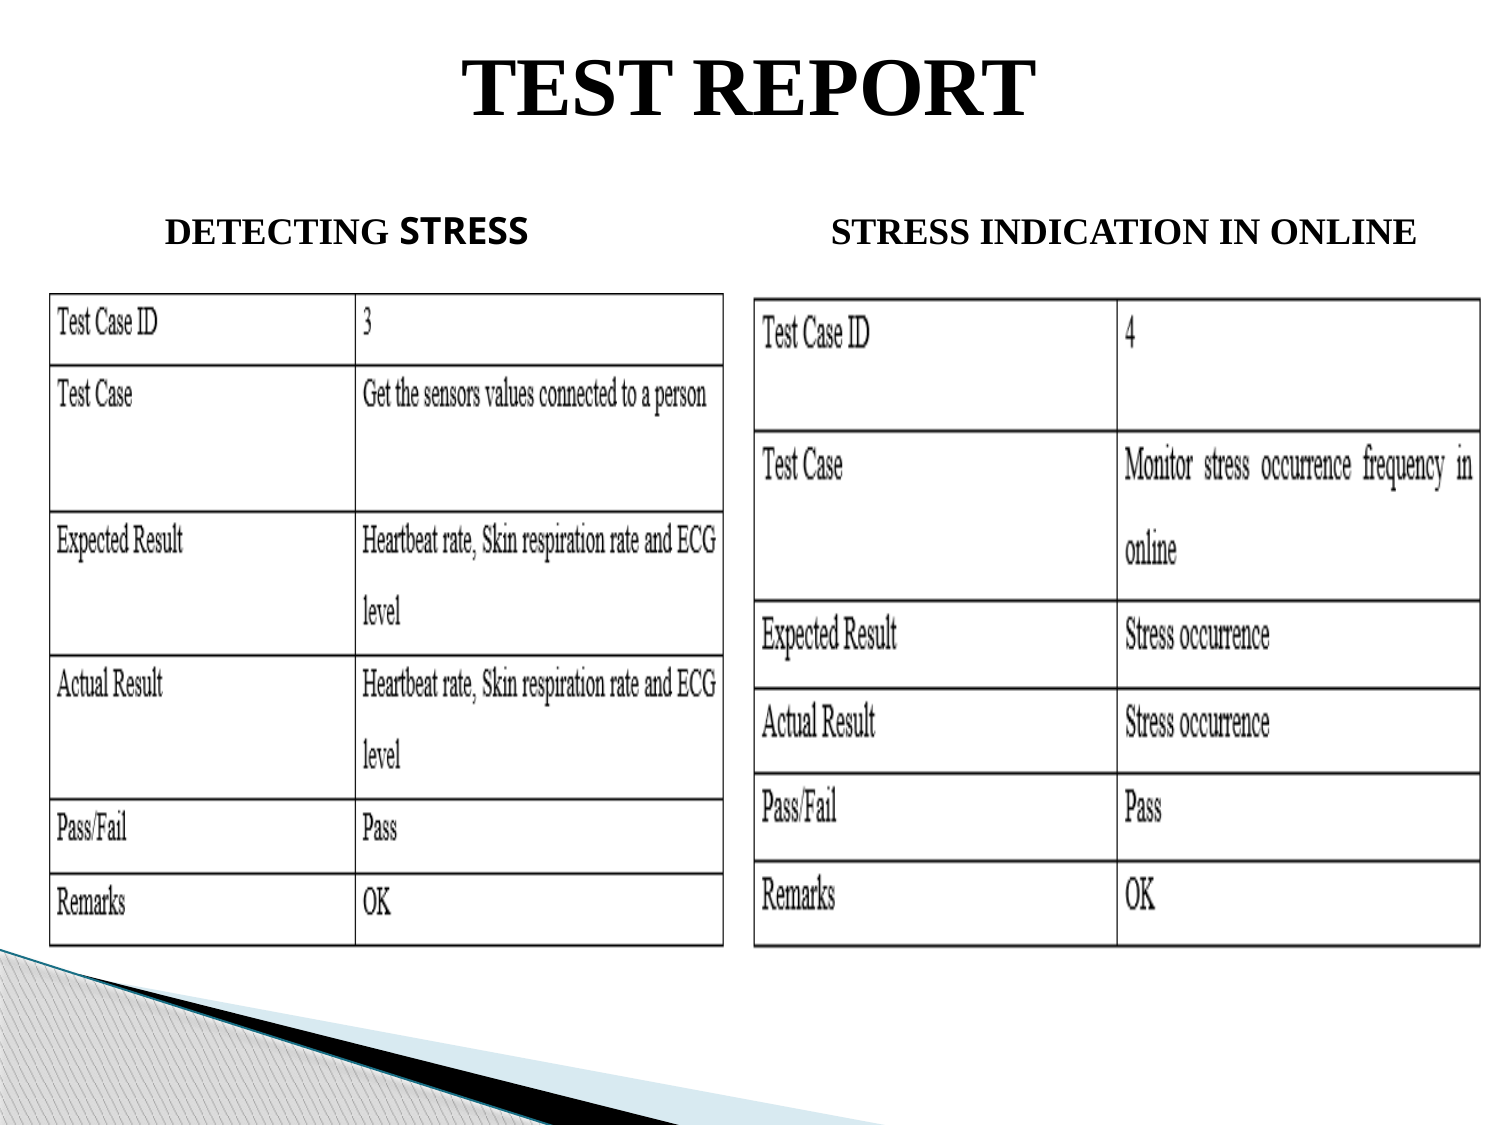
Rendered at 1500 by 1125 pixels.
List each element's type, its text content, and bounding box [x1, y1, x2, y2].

text_box DETECTING STRESS [150, 199, 575, 260]
picture [48, 293, 726, 951]
picture [749, 293, 1487, 963]
text_box STRESS INDICATION IN ONLINE [748, 199, 1500, 260]
text_box TEST REPORT [48, 24, 1449, 140]
